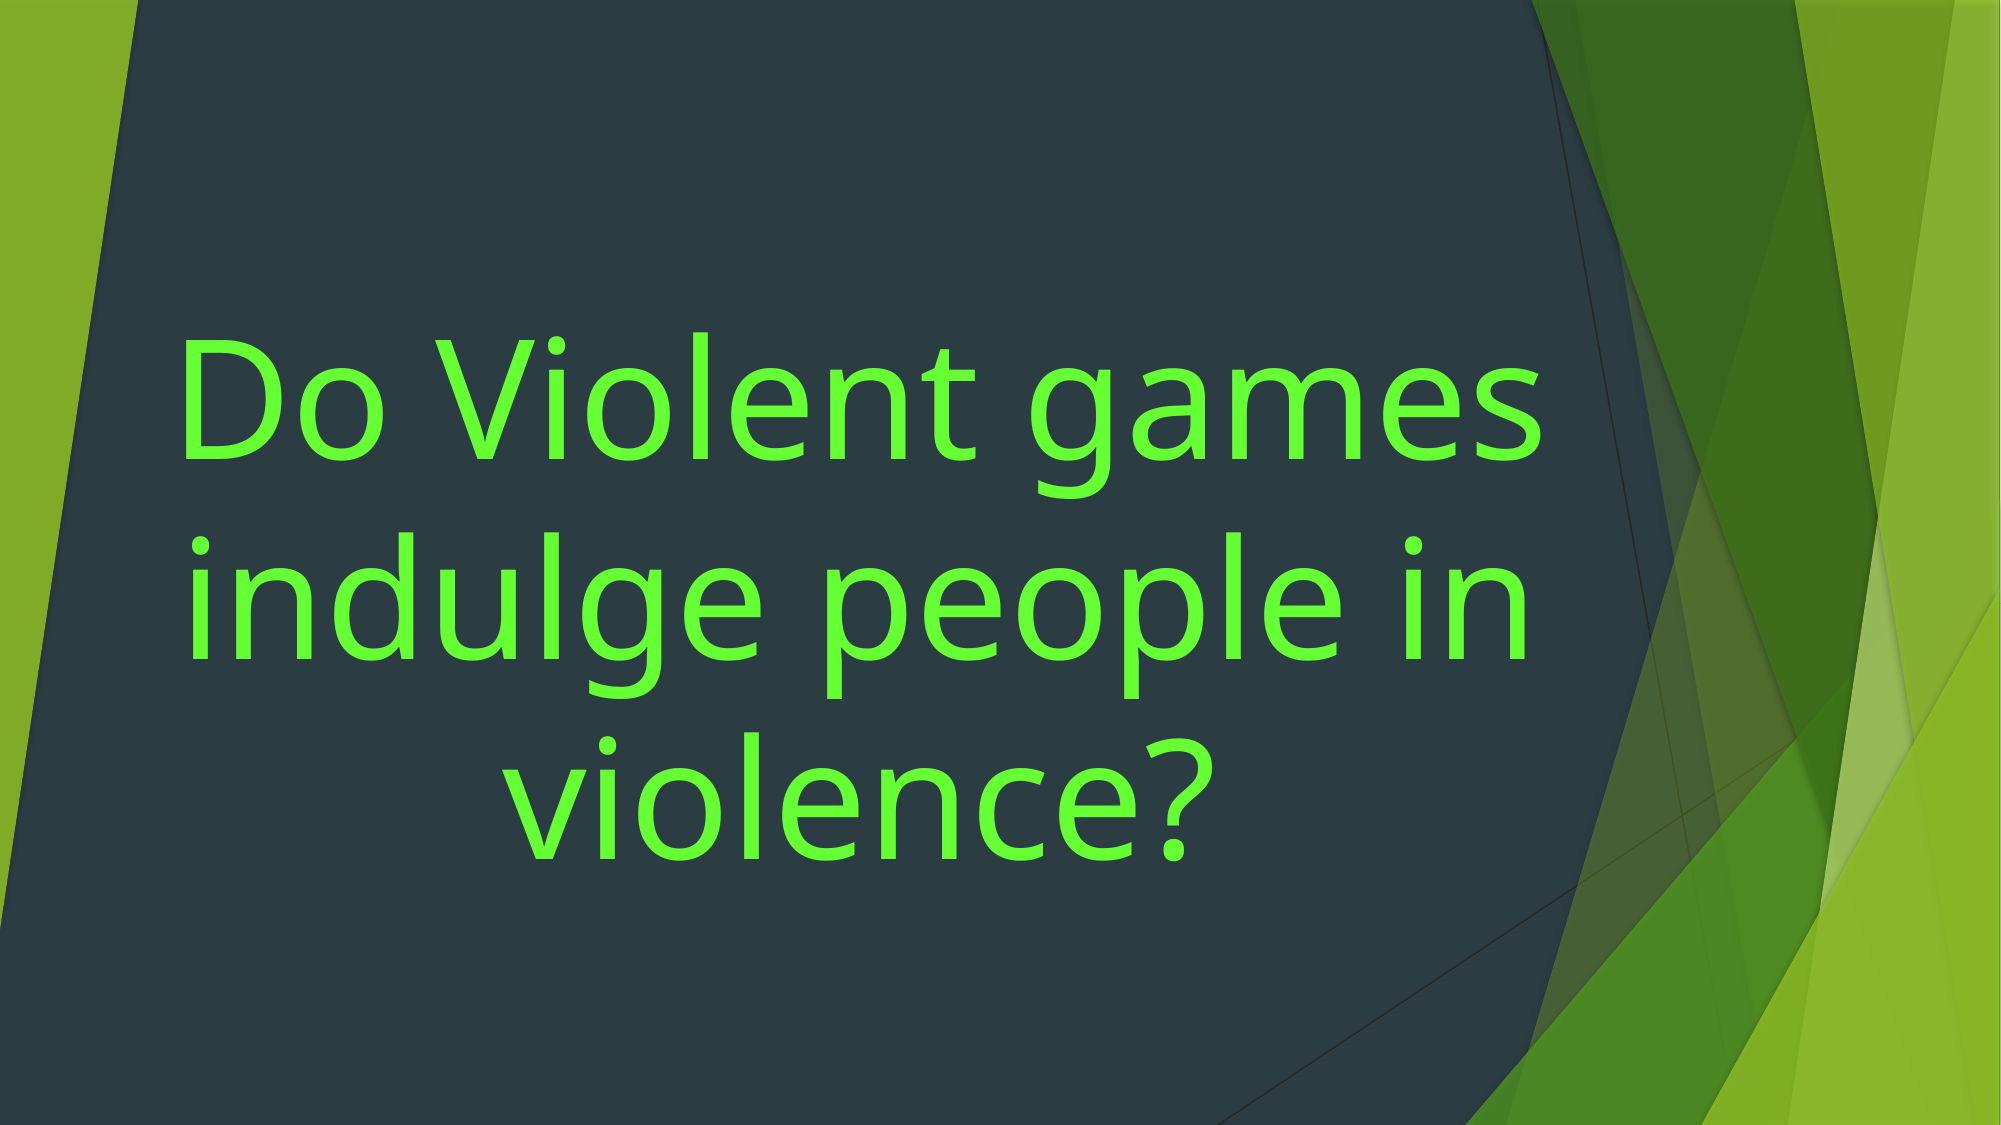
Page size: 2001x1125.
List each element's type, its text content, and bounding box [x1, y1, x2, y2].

title Do Violent games indulge people in violence? [0, 82, 1758, 900]
